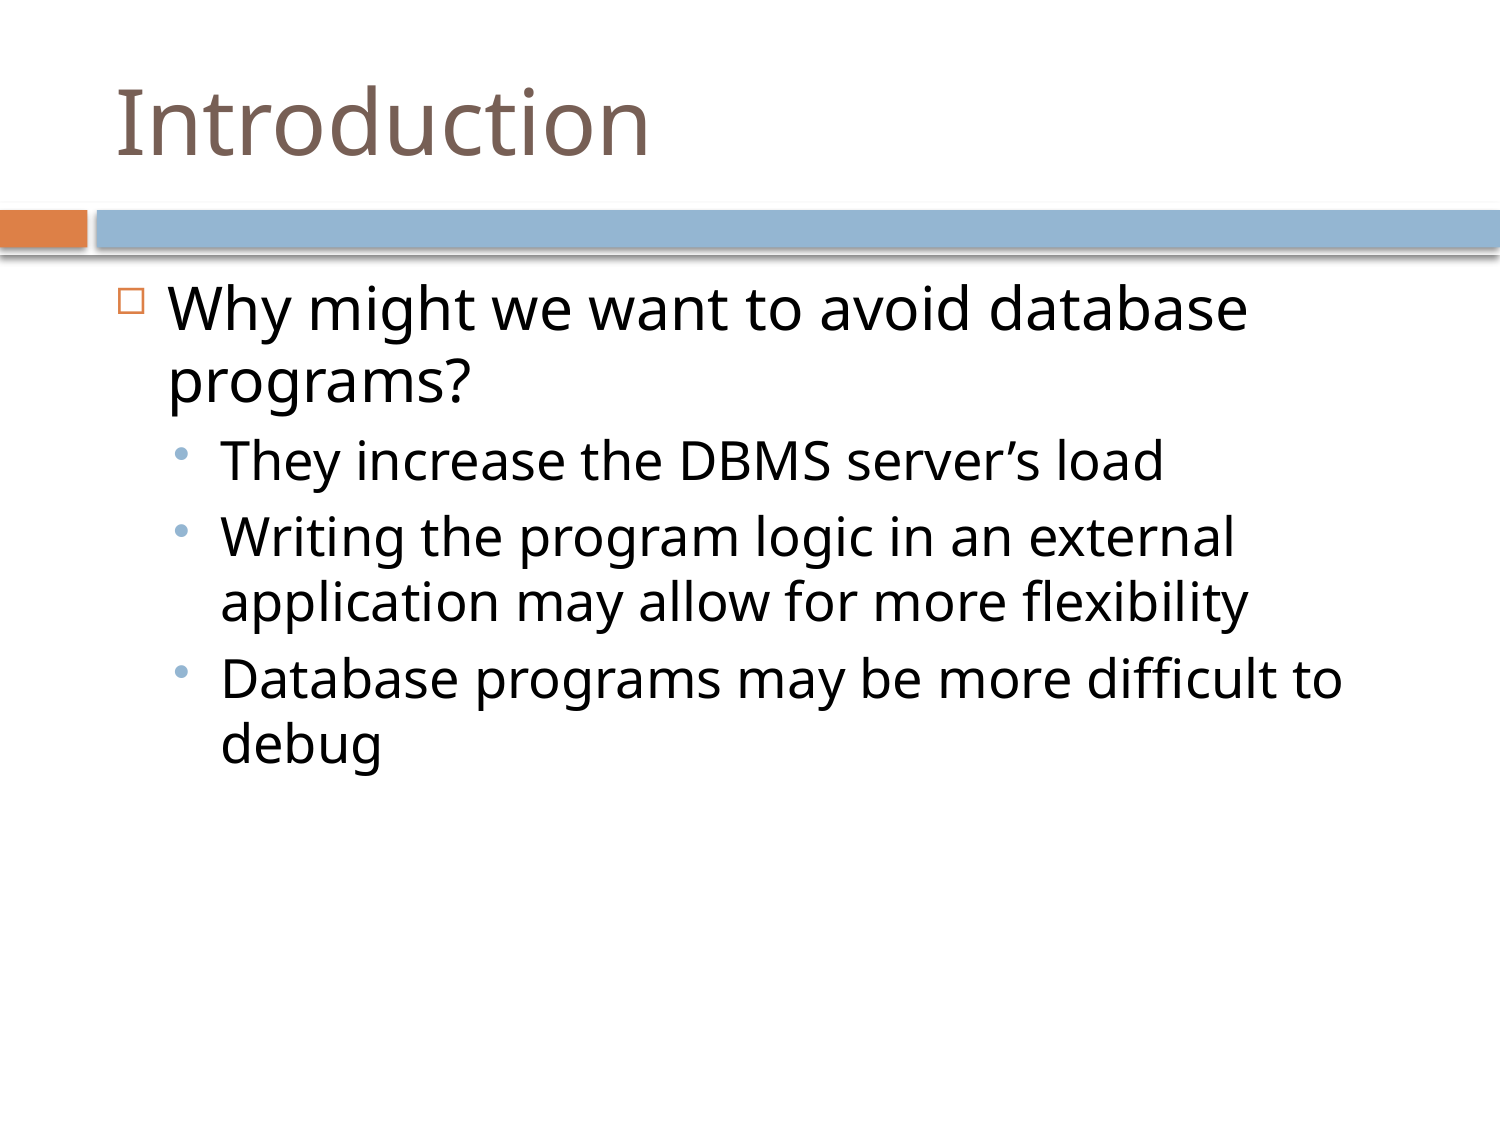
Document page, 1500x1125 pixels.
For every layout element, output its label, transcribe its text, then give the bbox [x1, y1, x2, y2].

list Why might we want to avoid database programs? They increase the DBMS server’s load Writing the program logic in an external application may allow for more flexibility Database programs may be more difficult to debug [100, 262, 1438, 1000]
title Introduction [100, 37, 1438, 200]
